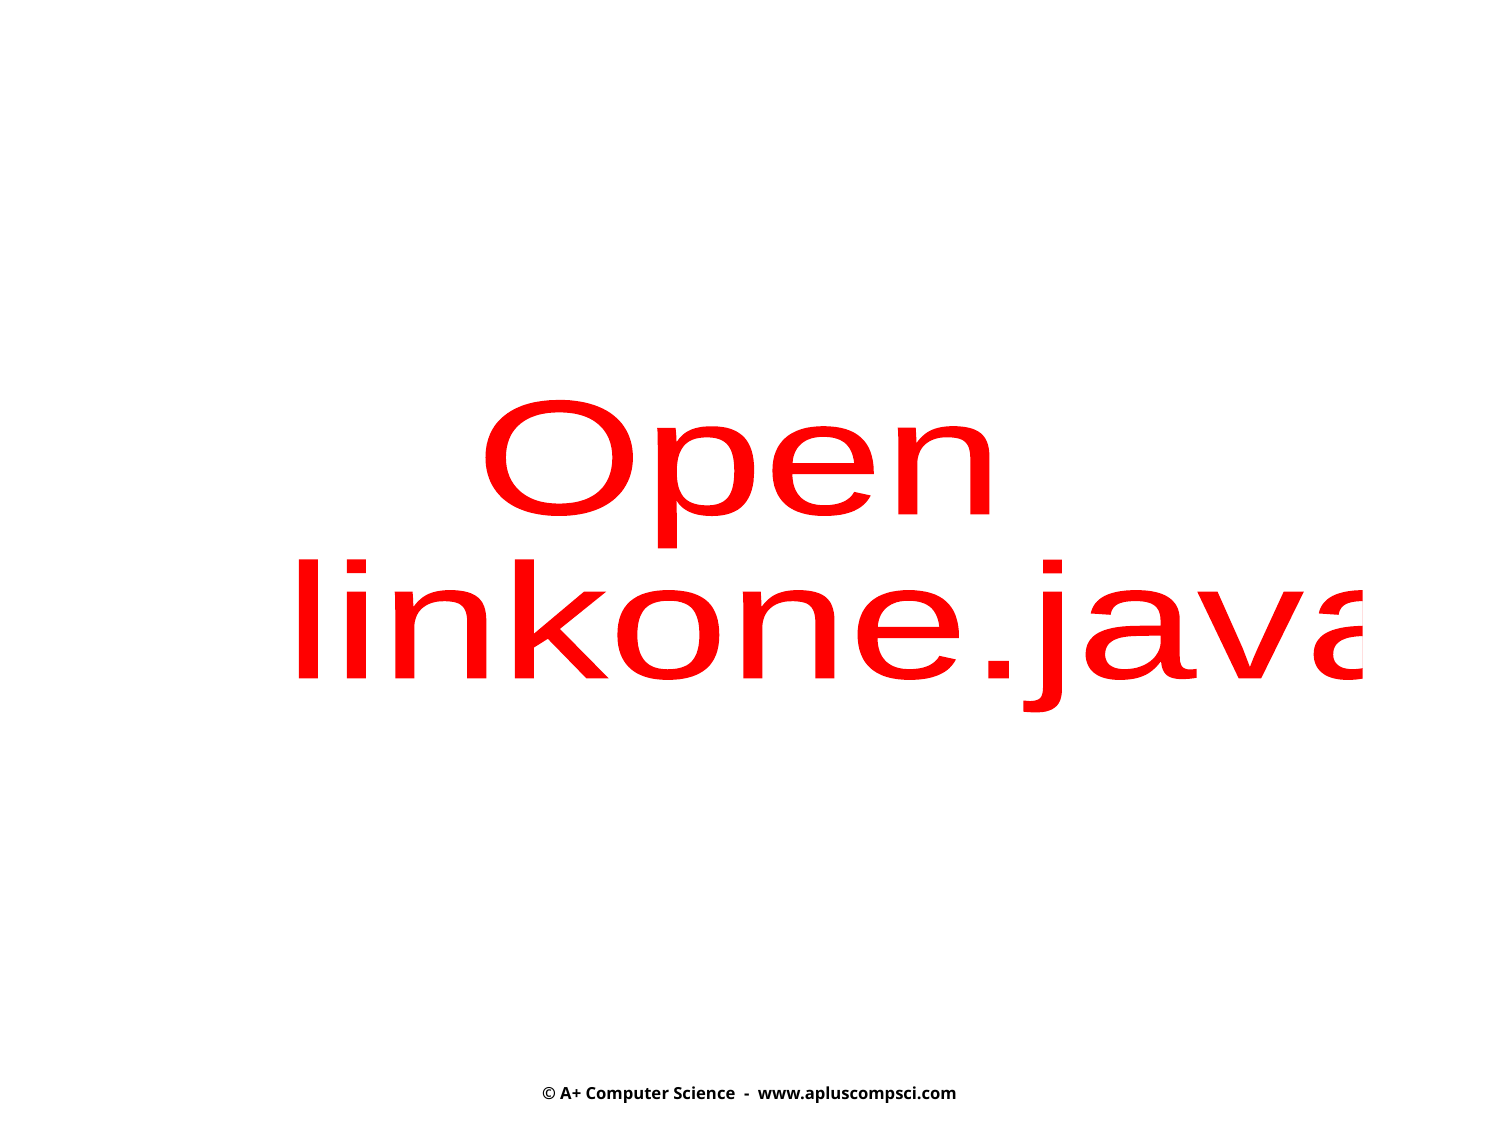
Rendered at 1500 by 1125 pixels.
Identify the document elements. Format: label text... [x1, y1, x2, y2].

footer © A+ Computer Science - www.apluscompsci.com [512, 1025, 988, 1100]
